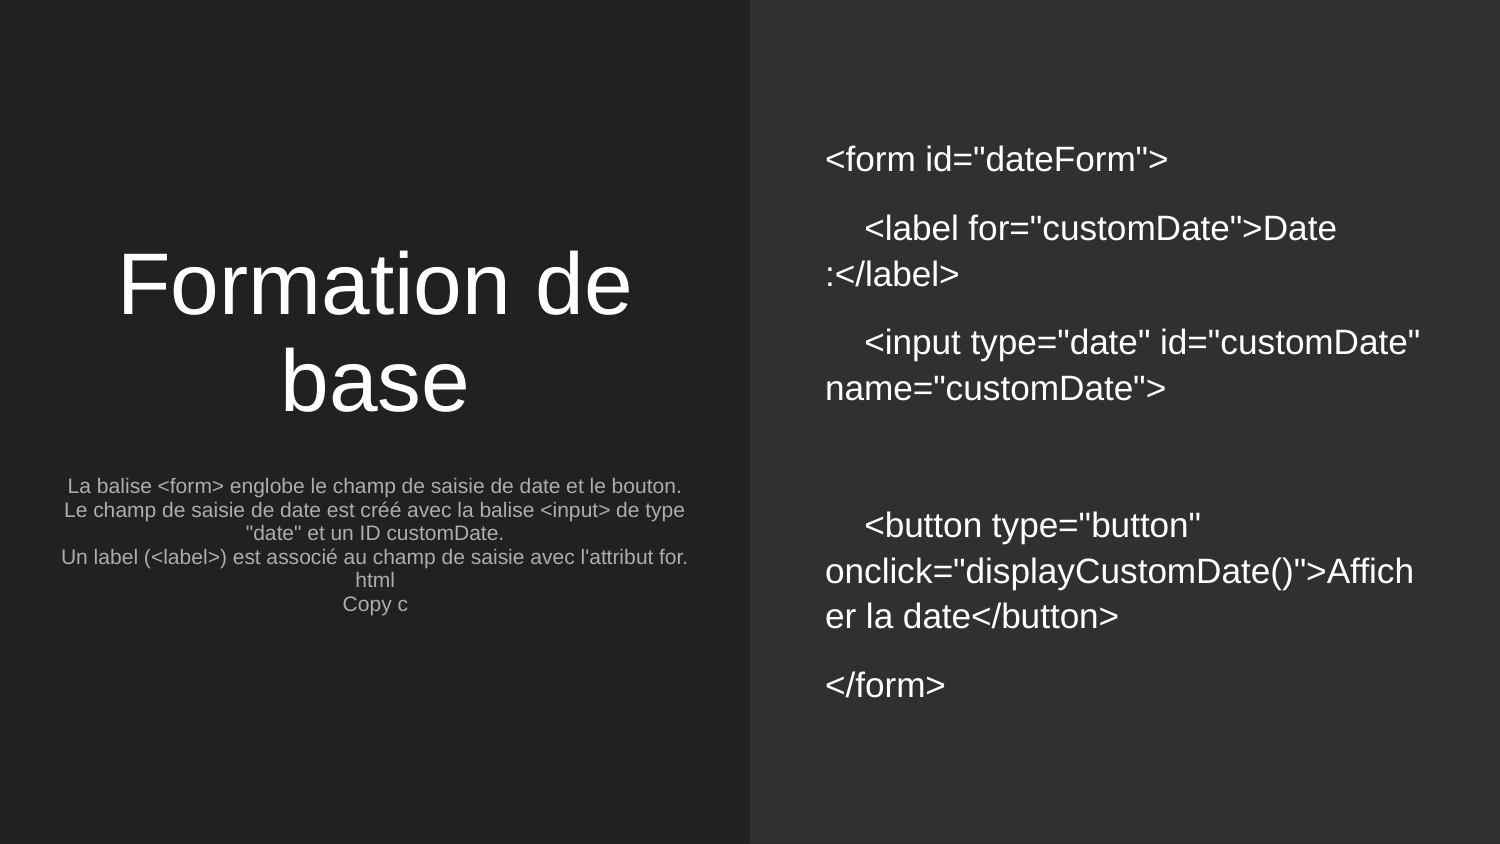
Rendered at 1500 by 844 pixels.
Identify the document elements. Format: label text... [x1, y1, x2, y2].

list <form id="dateForm"> <label for="customDate">Date :</label> <input type="date" id="customDate" name="customDate"> <button type="button" onclick="displayCustomDate()">Afficher la date</button> </form> [810, 118, 1440, 725]
subtitle La balise <form> englobe le champ de saisie de date et le bouton. Le champ de saisie de date est créé avec la balise <input> de type "date" et un ID customDate. Un label (<label>) est associé au champ de saisie avec l'attribut for. html Copy c [43, 459, 708, 663]
title Formation de base [43, 202, 708, 446]
